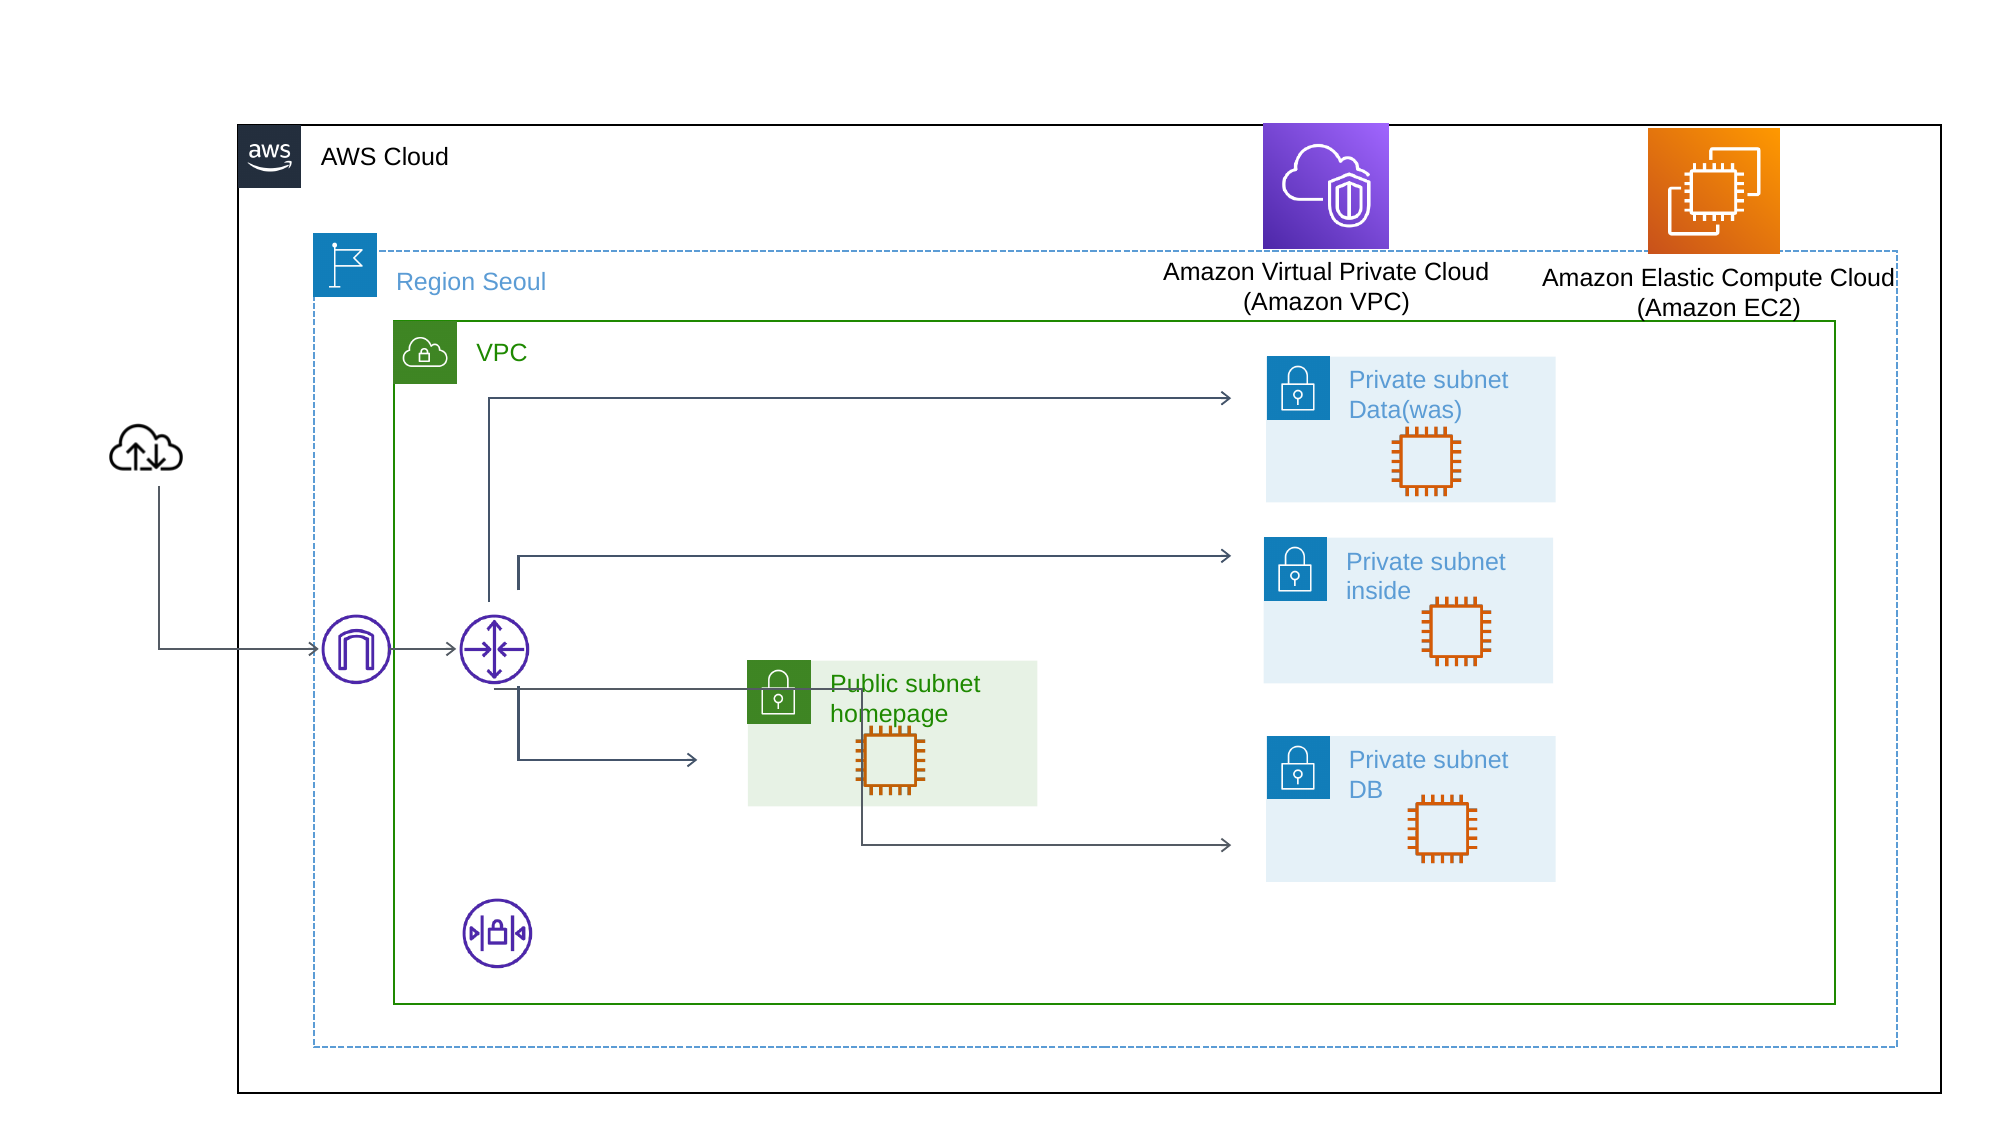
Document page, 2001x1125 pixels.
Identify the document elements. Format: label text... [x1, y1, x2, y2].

text_box Public subnet homepage [811, 660, 1038, 688]
text_box AWS Cloud [237, 124, 1942, 1094]
picture [1263, 123, 1389, 249]
picture [747, 660, 811, 688]
picture [1264, 537, 1327, 601]
picture [393, 321, 457, 384]
picture [1647, 128, 1780, 254]
text_box [488, 390, 1232, 603]
text_box Region Seoul [1511, 250, 1647, 320]
picture [1404, 791, 1480, 867]
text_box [493, 688, 1232, 846]
text_box VPC [393, 320, 1836, 1005]
text_box [517, 548, 1232, 591]
picture [456, 611, 532, 687]
picture [459, 895, 535, 971]
text_box Region Seoul [313, 329, 1898, 1048]
picture [1266, 356, 1330, 420]
picture [1418, 593, 1494, 669]
picture [1388, 423, 1464, 499]
picture [318, 611, 394, 687]
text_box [157, 487, 321, 648]
text_box Private subnet DB [1265, 735, 1557, 883]
picture [107, 409, 185, 487]
text_box Amazon Elastic Compute Cloud (Amazon EC2) [1523, 253, 1915, 329]
text_box Private subnet inside [1263, 537, 1554, 684]
picture [1266, 736, 1330, 799]
picture [238, 125, 301, 188]
text_box Private subnet Data(was) [1265, 355, 1557, 503]
picture [313, 233, 377, 297]
text_box Amazon Virtual Private Cloud (Amazon VPC) [1142, 248, 1511, 323]
text_box Region Seoul [313, 250, 1142, 611]
